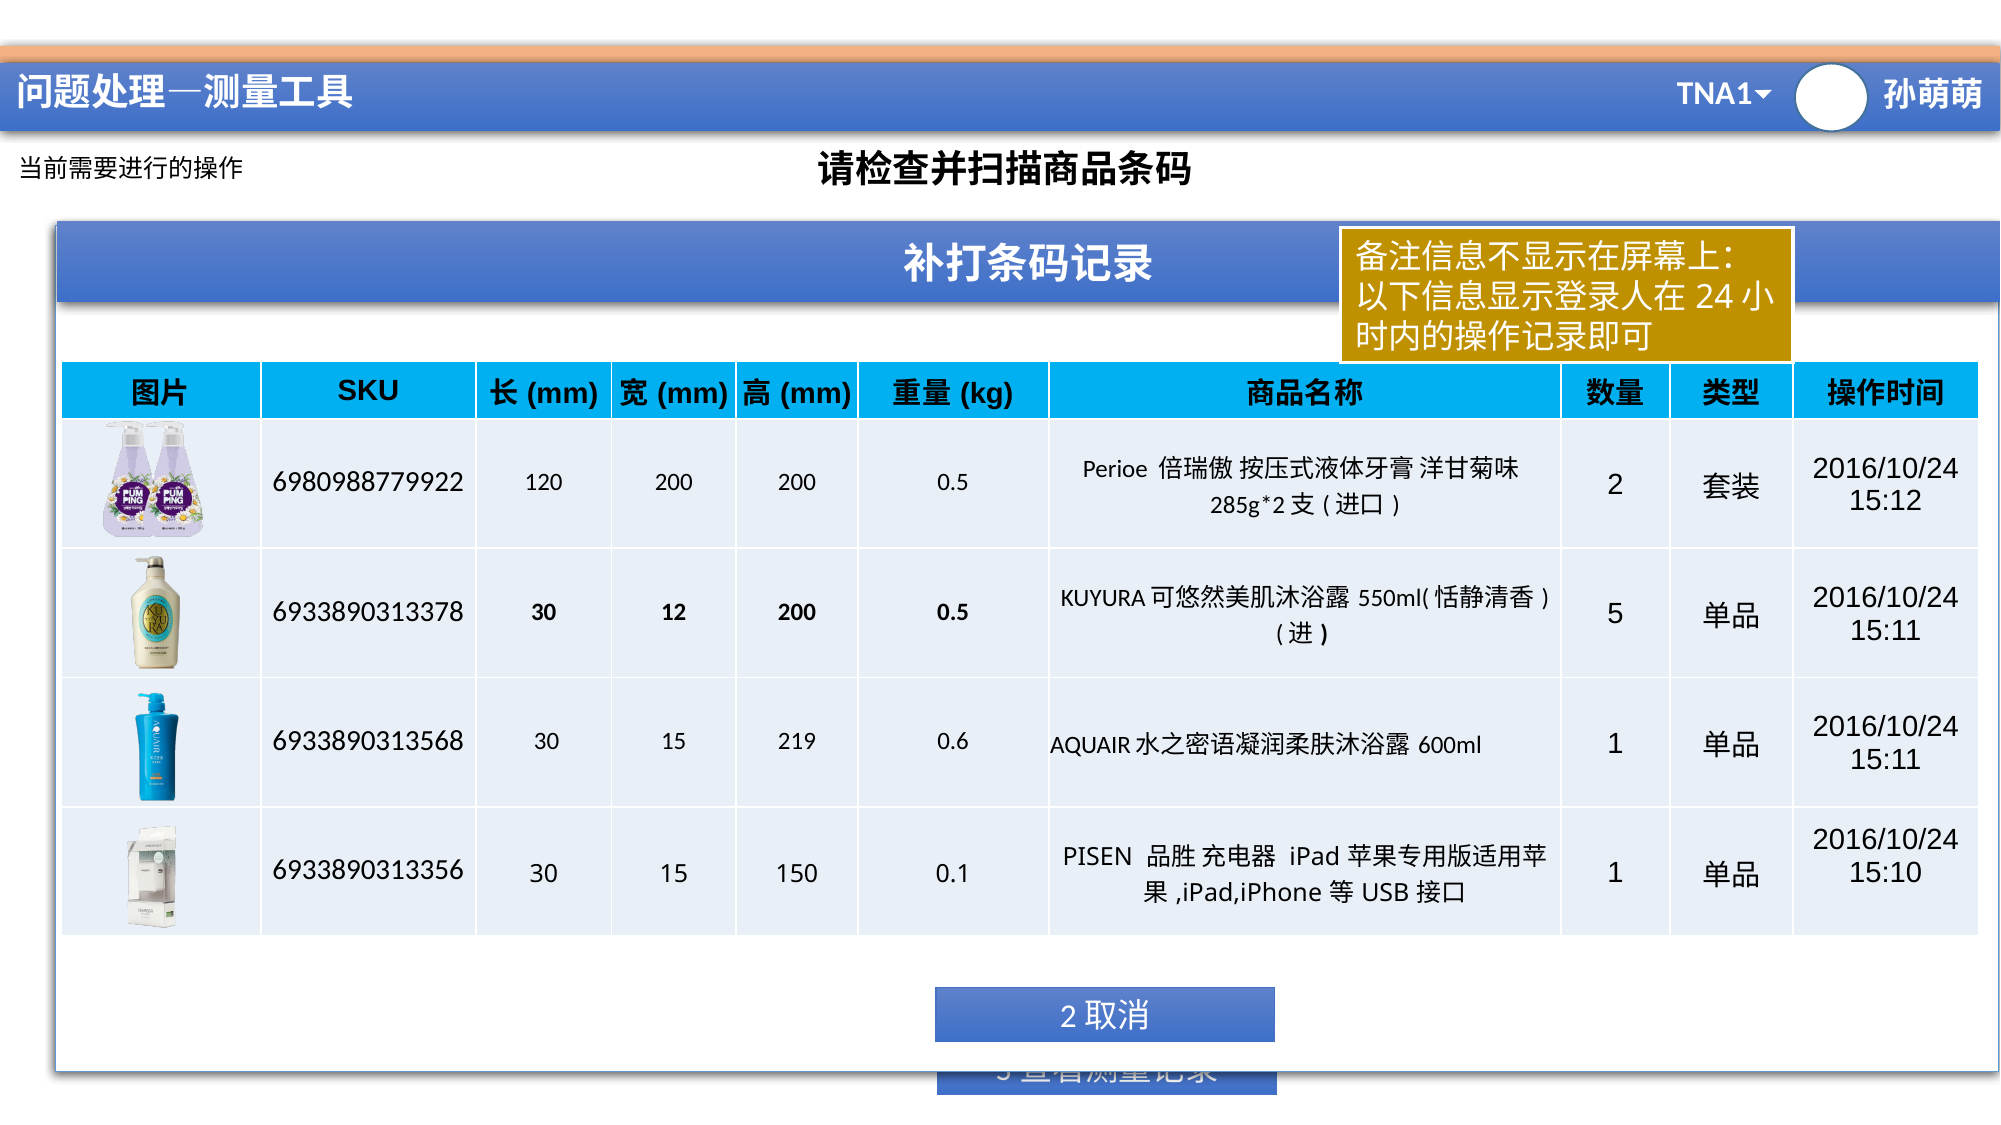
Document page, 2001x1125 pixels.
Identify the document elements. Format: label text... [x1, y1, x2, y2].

picture [96, 419, 205, 539]
picture [122, 687, 188, 804]
text_box S查看测量记录 [937, 1085, 1277, 1095]
picture [118, 821, 187, 932]
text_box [3, 136, 2000, 198]
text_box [55, 221, 2000, 1072]
picture [125, 553, 180, 670]
text_box 问题处理—测量工具 [1, 60, 369, 121]
